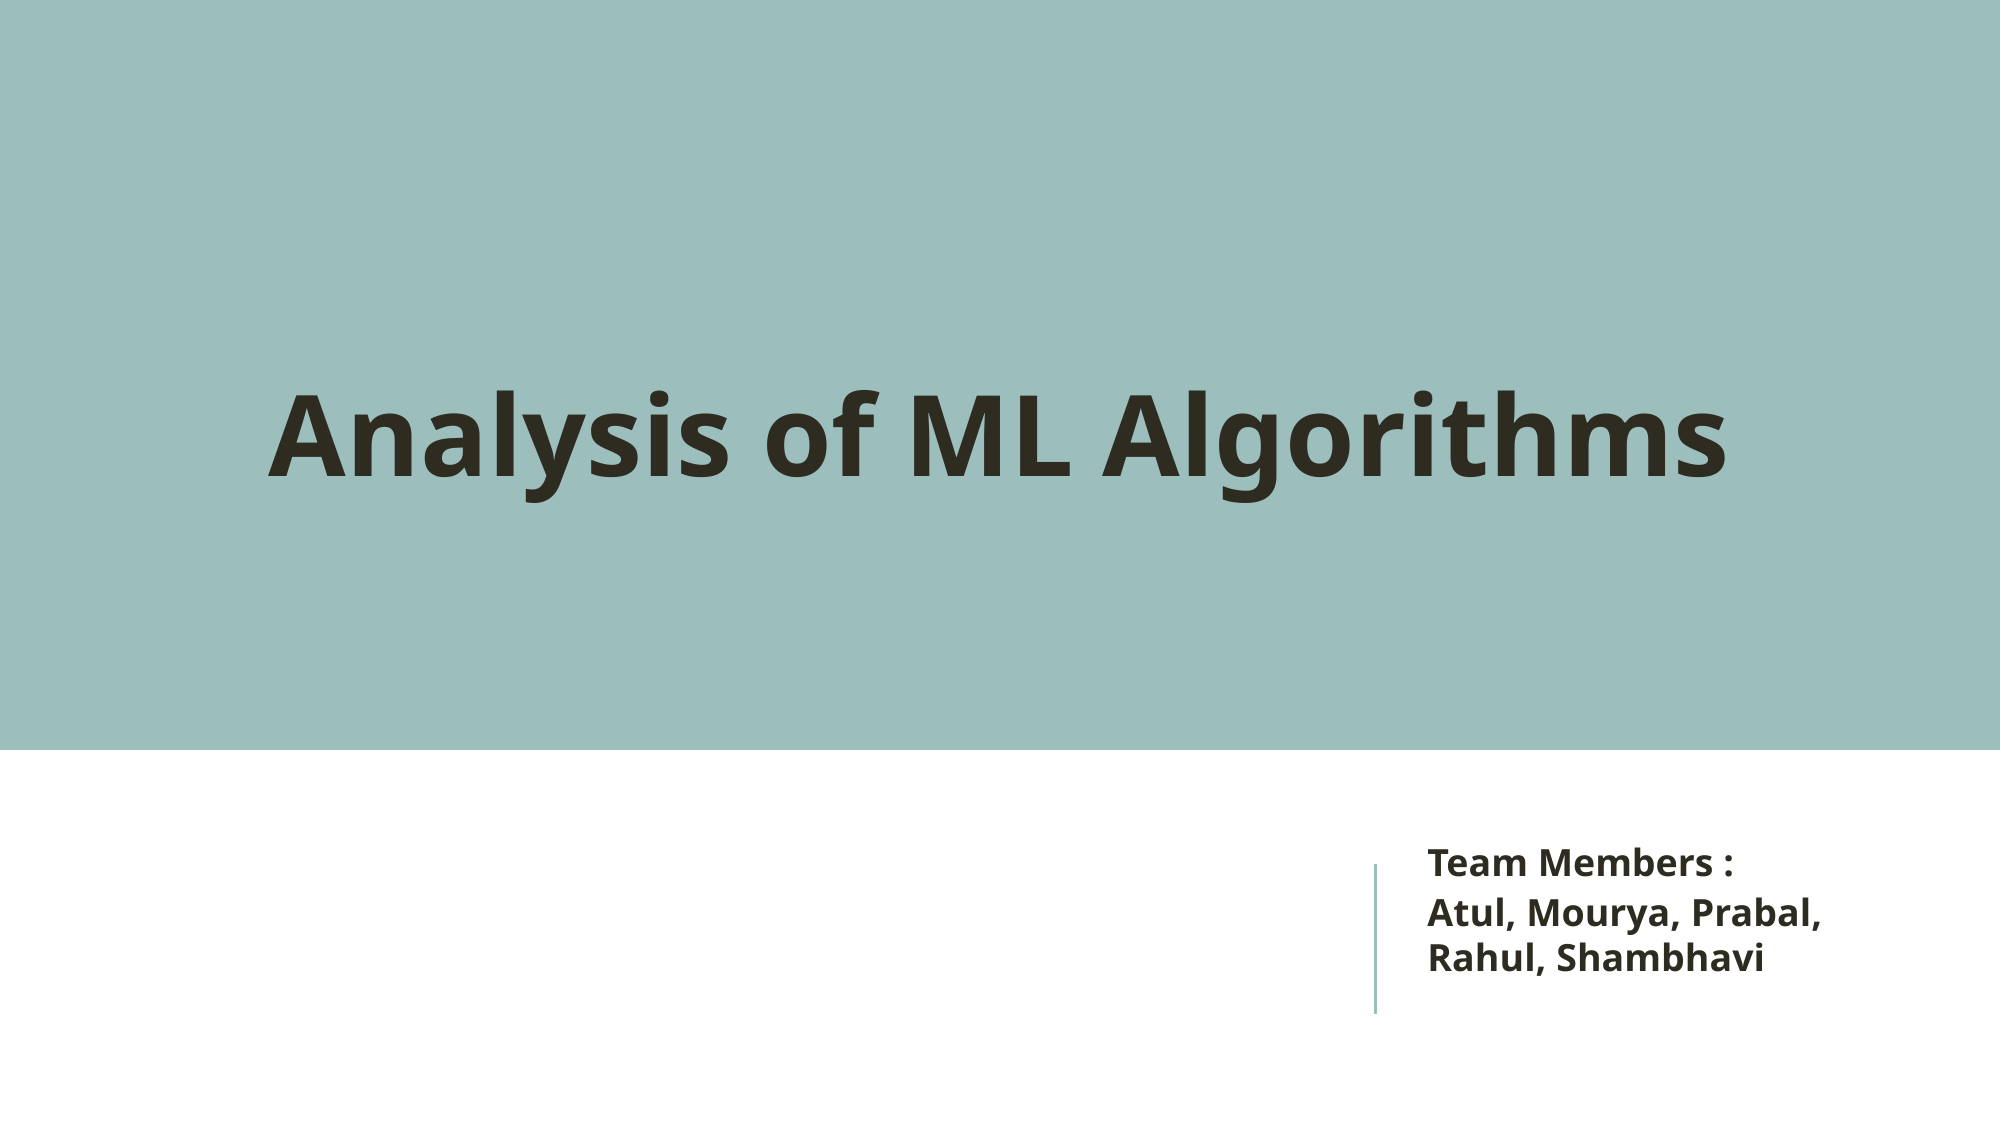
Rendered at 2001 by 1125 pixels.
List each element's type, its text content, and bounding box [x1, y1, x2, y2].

subtitle Team Members : Atul, Mourya, Prabal, Rahul, Shambhavi [1412, 813, 1938, 1054]
text_box Analysis of ML Algorithms [253, 356, 1747, 507]
